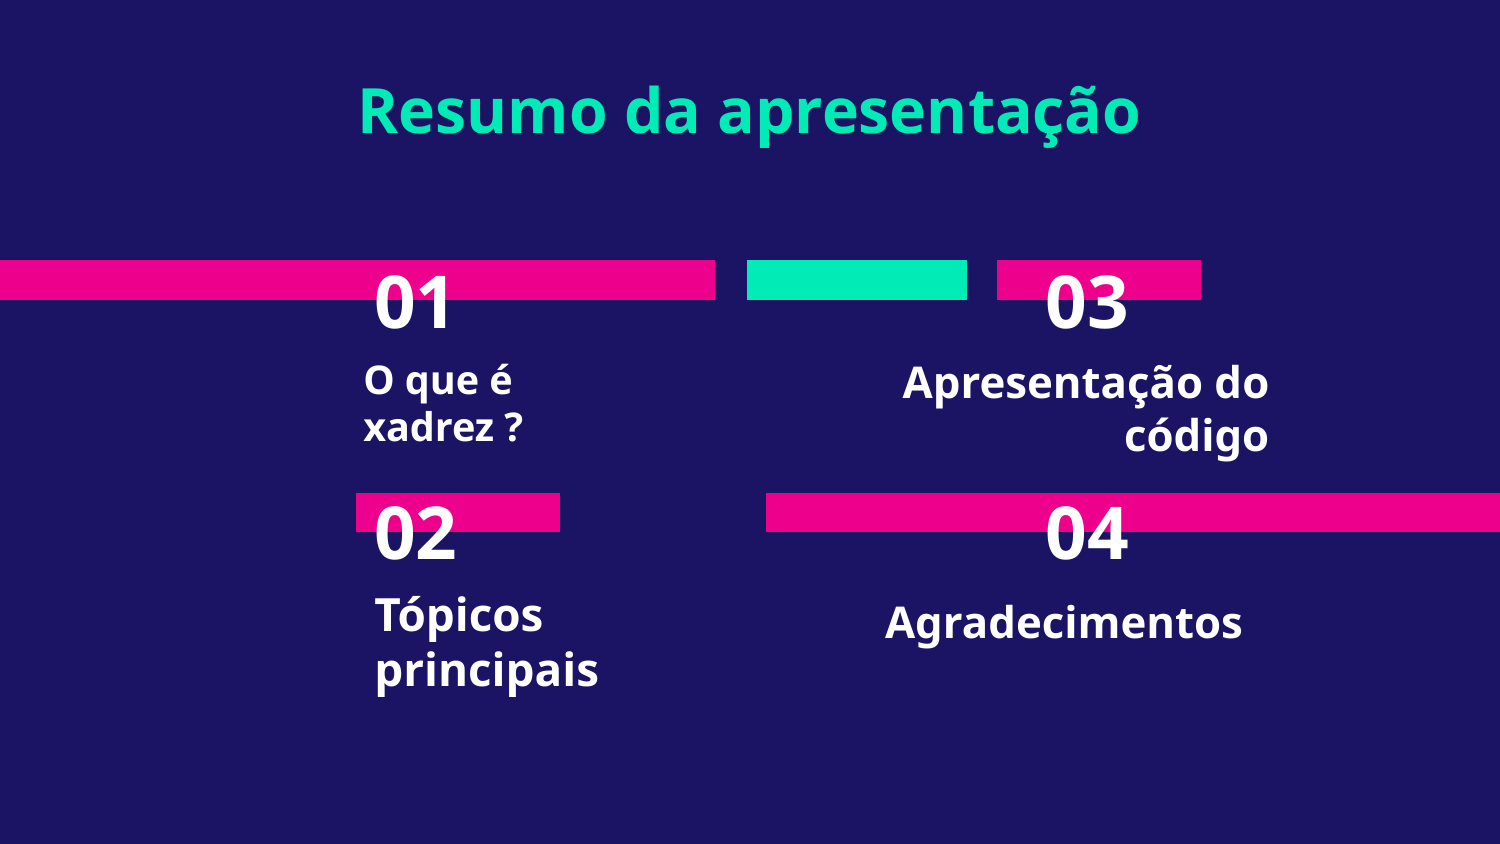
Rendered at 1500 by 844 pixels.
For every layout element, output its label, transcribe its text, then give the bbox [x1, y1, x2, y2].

title 03 [789, 303, 1145, 343]
subtitle Tópicos principais [359, 586, 715, 656]
title 01 [359, 303, 715, 343]
subtitle O que é xadrez ? [348, 354, 600, 503]
title 04 [789, 534, 1145, 574]
title Resumo da apresentação [209, 56, 1291, 166]
subtitle Apresentação do código [873, 354, 1285, 425]
subtitle Agradecimentos [789, 586, 1272, 696]
title 02 [359, 534, 715, 574]
